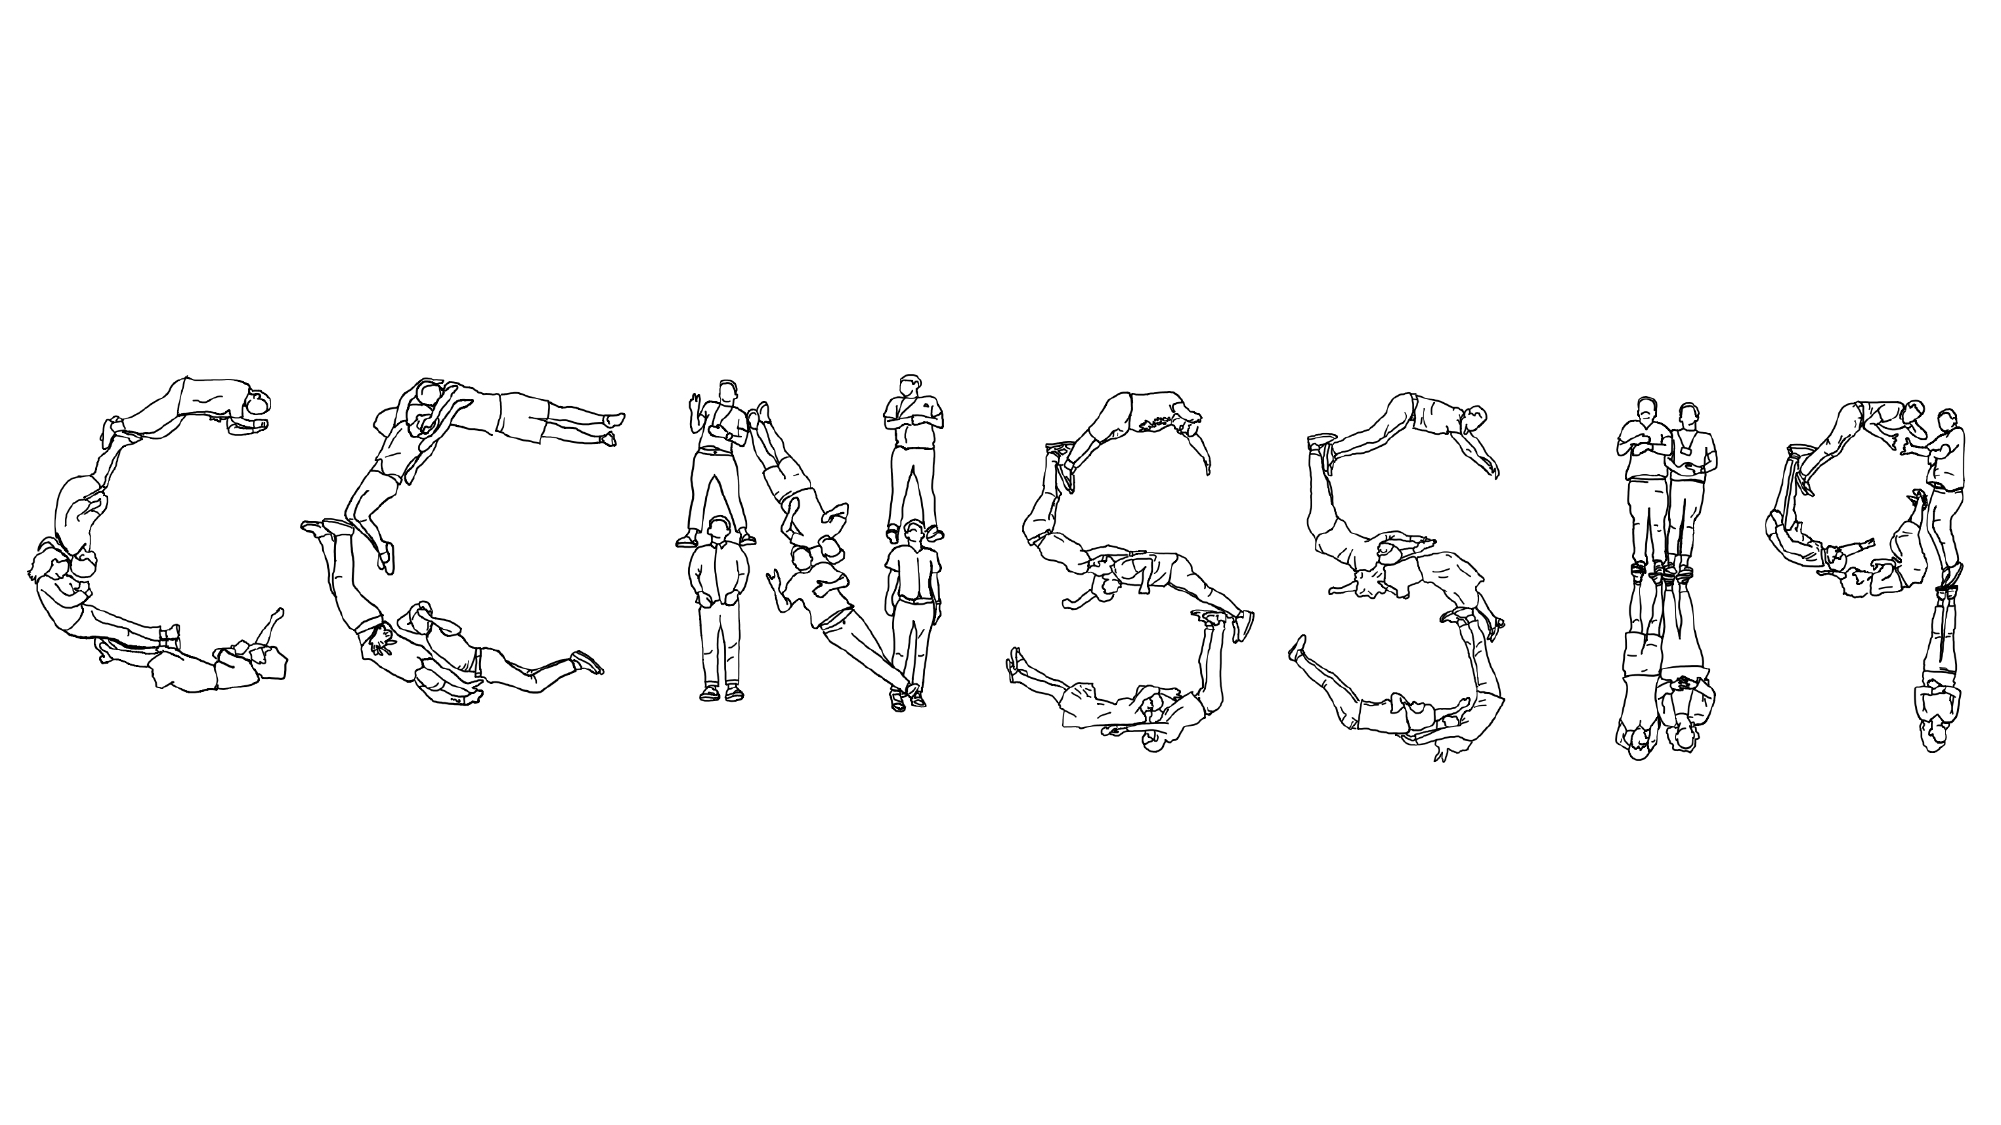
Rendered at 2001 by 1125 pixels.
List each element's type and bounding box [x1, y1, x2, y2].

picture [0, 341, 2000, 784]
